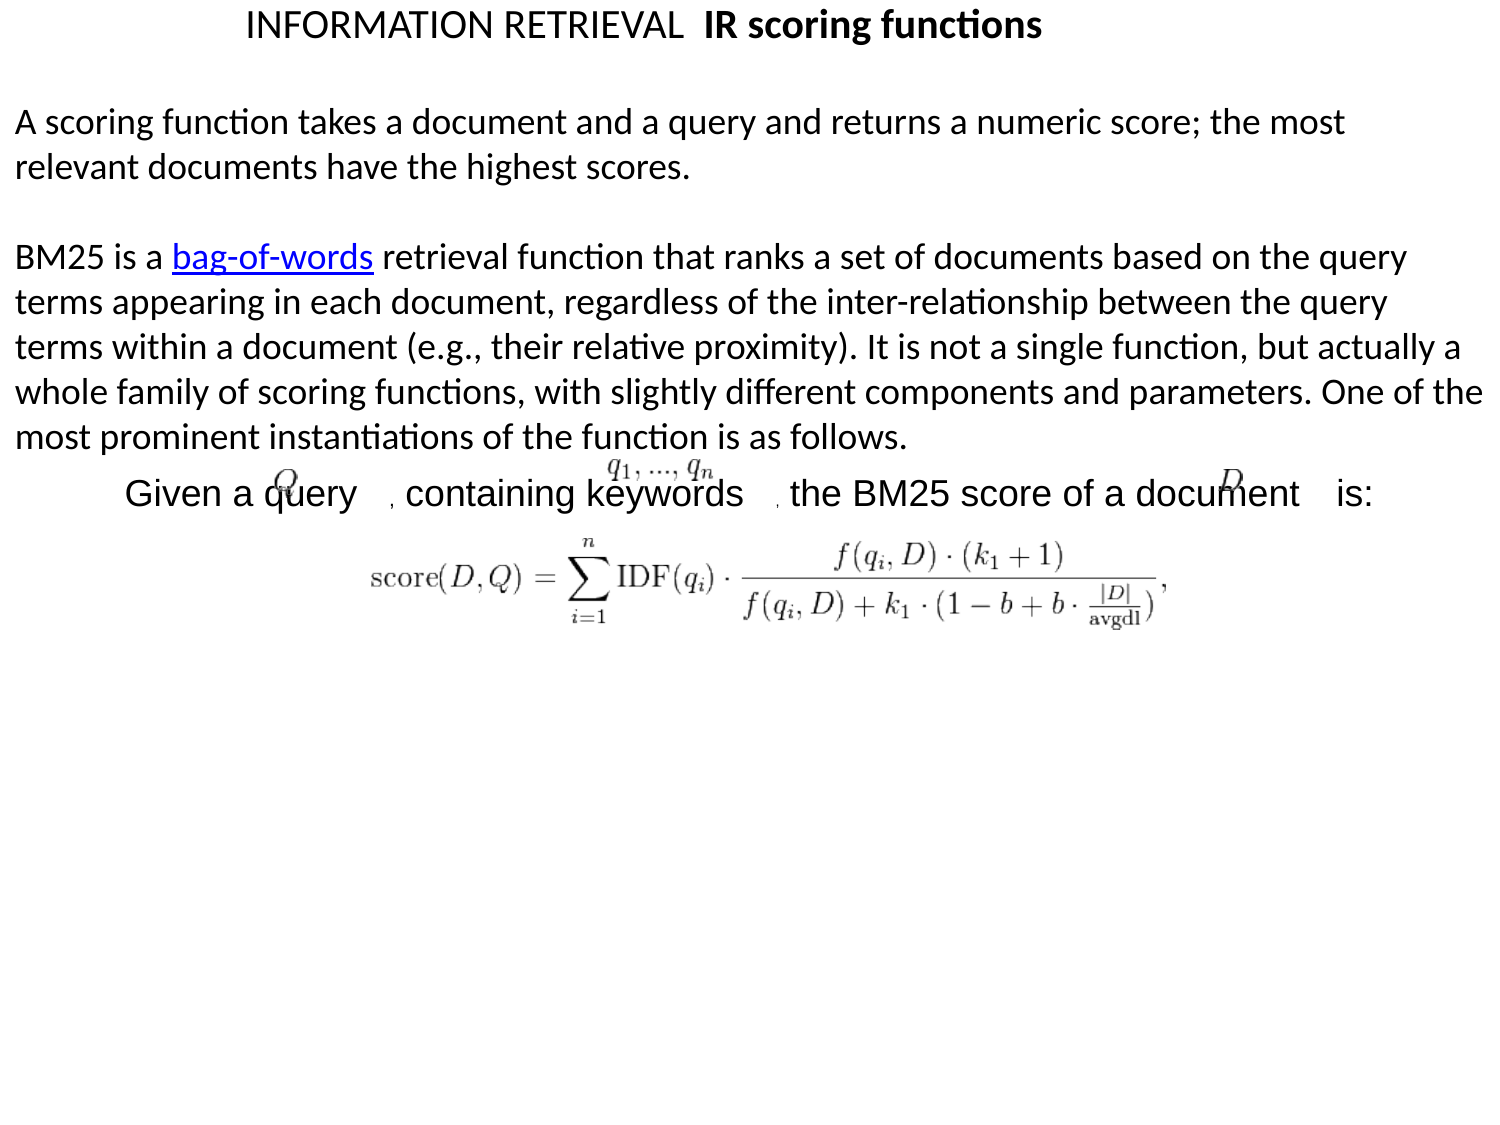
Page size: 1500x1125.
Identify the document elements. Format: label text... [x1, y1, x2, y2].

picture [1216, 468, 1243, 492]
picture [606, 459, 716, 481]
text_box A scoring function takes a document and a query and returns a numeric score; the most relevant documents have the highest scores. BM25 is a bag-of-words retrieval function that ranks a set of documents based on the query terms appearing in each document, regardless of the inter-relationship between the query terms within a document (e.g., their relative proximity). It is not a single function, but actually a whole family of scoring functions, with slightly different components and parameters. One of the most prominent instantiations of the function is as follows. [0, 89, 1500, 510]
picture [273, 468, 298, 498]
picture [371, 538, 1166, 630]
title INFORMATION RETRIEVAL IR scoring functions [0, 0, 1294, 43]
text_box Given a query , containing keywords , the BM25 score of a document is: [109, 461, 1400, 522]
